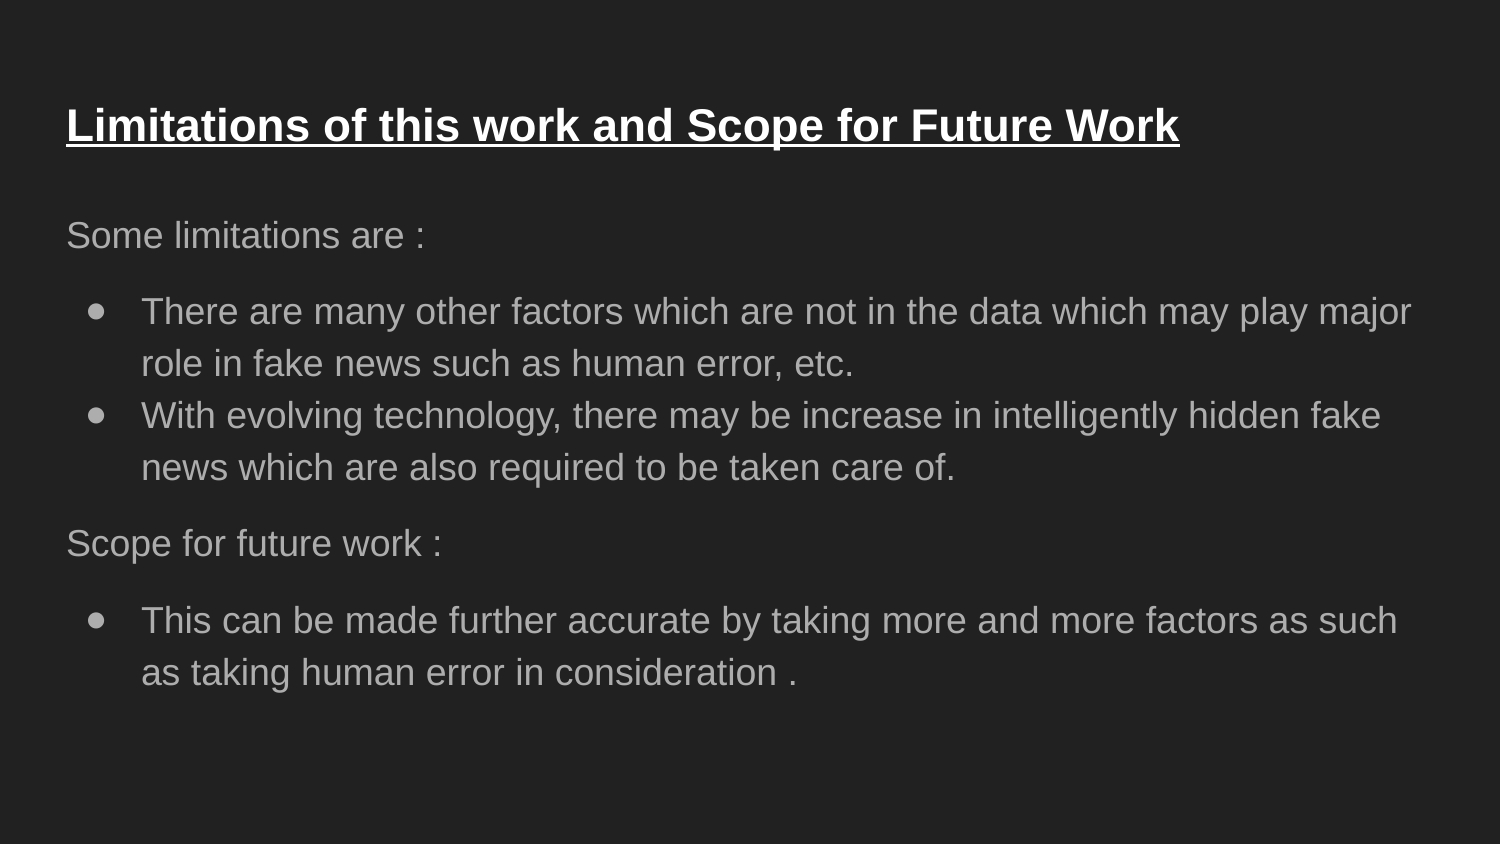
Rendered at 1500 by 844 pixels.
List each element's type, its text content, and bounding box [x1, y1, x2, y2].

list Some limitations are : There are many other factors which are not in the data which may play major role in fake news such as human error, etc. With evolving technology, there may be increase in intelligently hidden fake news which are also required to be taken care of. Scope for future work : This can be made further accurate by taking more and more factors as such as taking human error in consideration . [51, 189, 1449, 799]
title Limitations of this work and Scope for Future Work [51, 72, 1449, 167]
